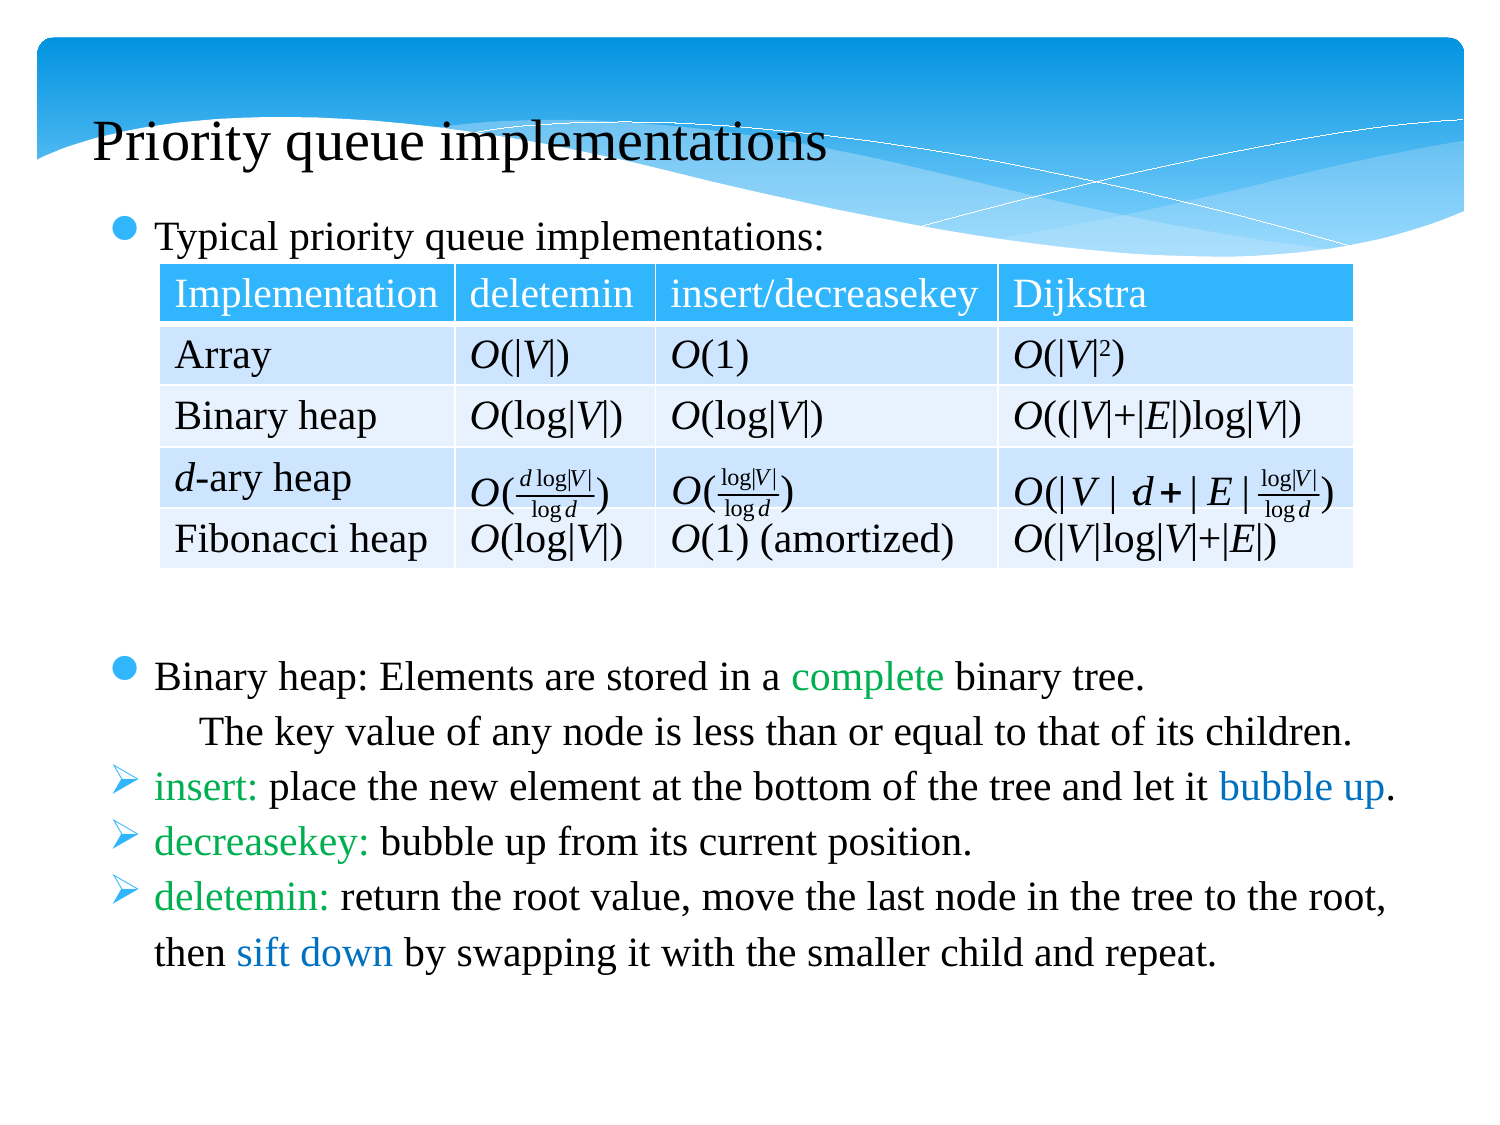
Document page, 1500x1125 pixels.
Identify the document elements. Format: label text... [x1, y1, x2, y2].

table_cell O(log|V|) [656, 386, 997, 446]
table_header deletemin [456, 264, 655, 321]
table_cell O(|V|log|V|+|E|) [999, 509, 1353, 568]
table_cell O((|V|+|E|)log|V|) [999, 386, 1353, 446]
table_cell O(1) (amortized) [656, 539, 997, 568]
table_header Dijkstra [999, 264, 1353, 321]
table_cell d-ary heap [160, 448, 454, 507]
table_header Implementation [160, 264, 454, 321]
table_cell [999, 448, 1353, 507]
table_cell Binary heap [160, 386, 454, 446]
table_cell Array [160, 327, 454, 384]
text_box Typical priority queue implementations: Binary heap: Elements are stored in a complete binary tree. The key value of any node is less than or equal to that of its children. insert: place the new element at the bottom of the tree and let it bubble up. decreasekey: bubble up from its current position. deletemin: return the root value, move the last node in the tree to the root, then sift down by swapping it with the smaller child and repeat. [94, 196, 1412, 1059]
table_cell [456, 448, 655, 507]
table_cell [656, 448, 997, 459]
table_cell O(log|V|) [456, 386, 655, 446]
table_cell O(|V|) [456, 327, 655, 384]
table_cell Fibonacci heap [160, 509, 454, 568]
table_cell O(log|V|) [456, 509, 655, 568]
text_box Priority queue implementations [77, 78, 1428, 197]
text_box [467, 461, 1339, 530]
table_header insert/decreasekey [656, 264, 997, 321]
table_cell O(|V|2) [999, 327, 1353, 384]
table_cell O(1) [656, 327, 997, 384]
